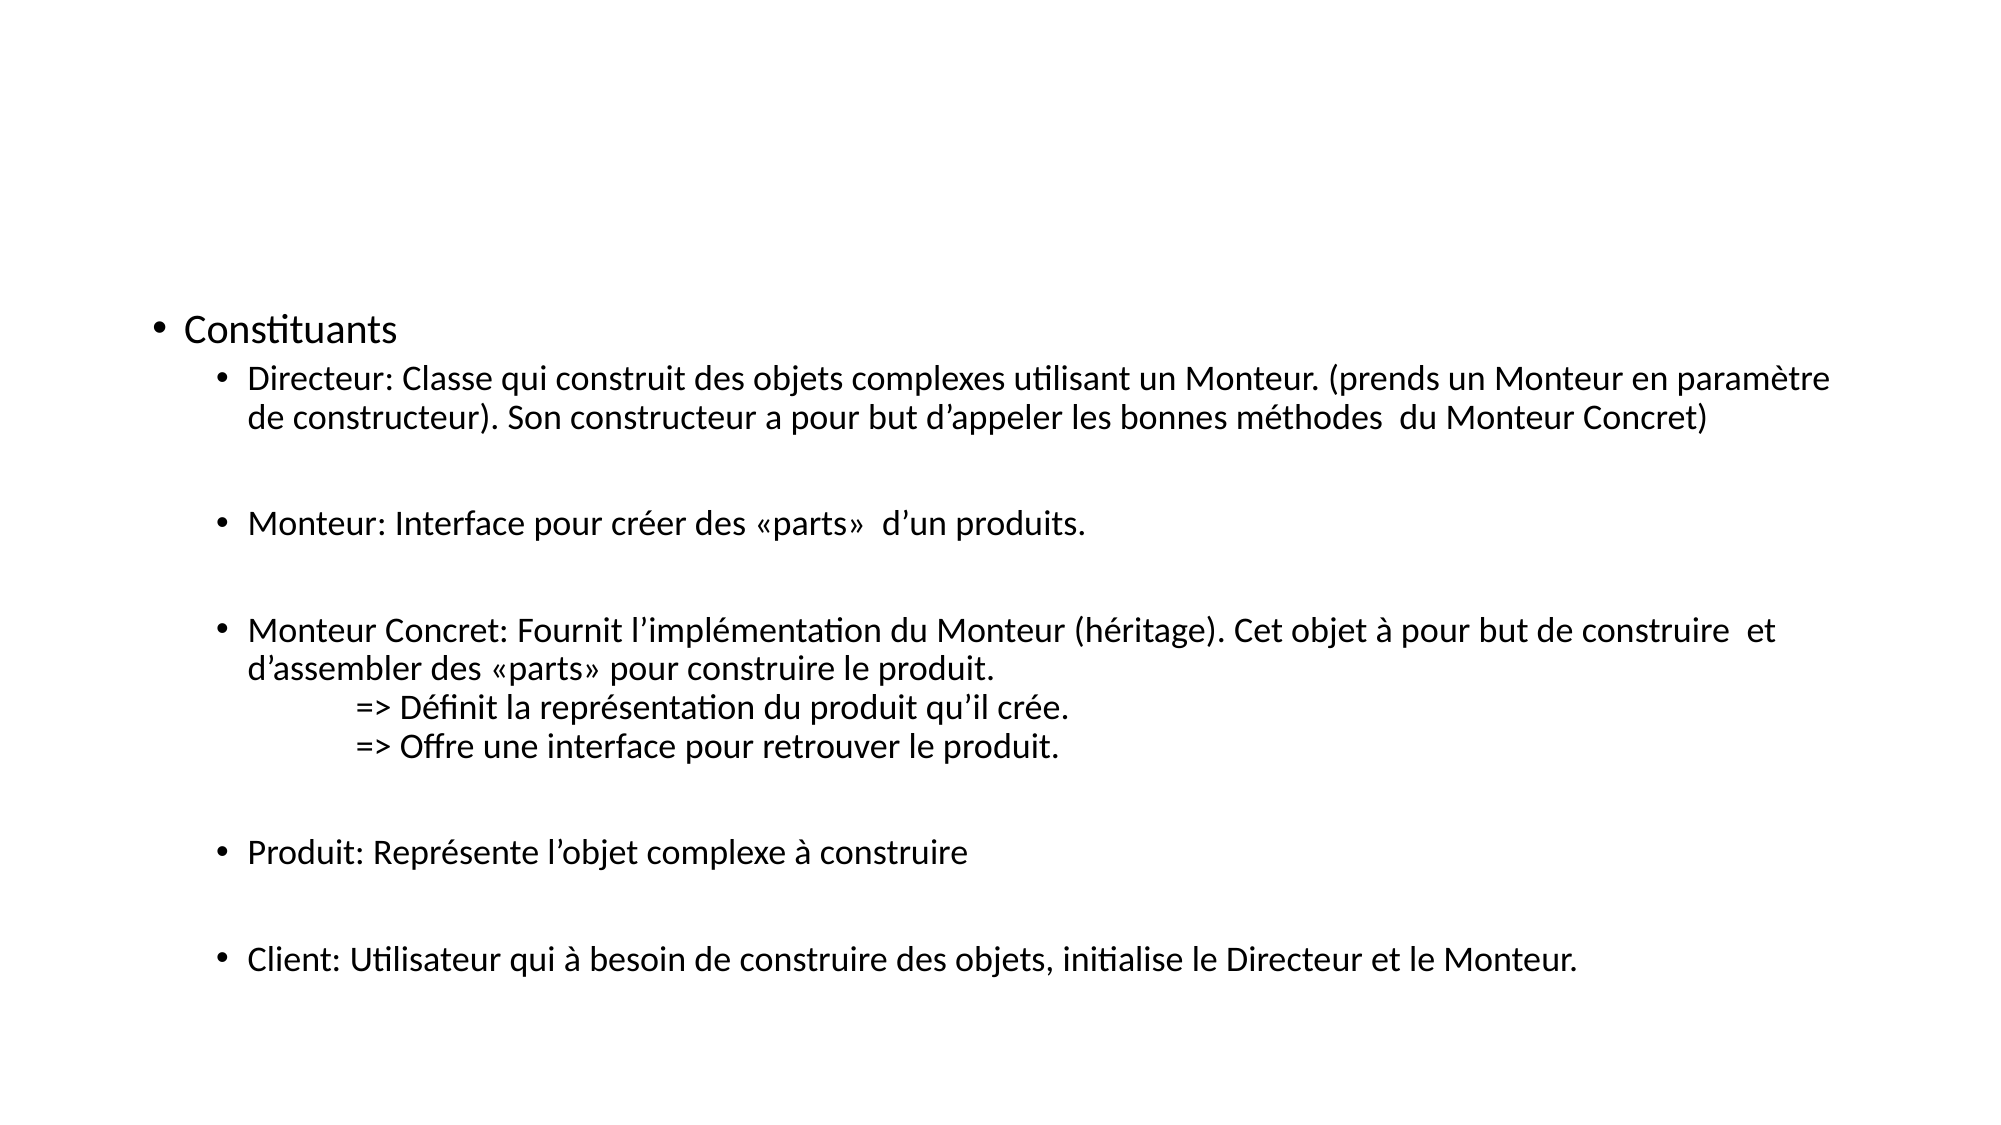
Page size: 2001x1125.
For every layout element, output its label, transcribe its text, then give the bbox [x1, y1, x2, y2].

list Constituants Directeur: Classe qui construit des objets complexes utilisant un Monteur. (prends un Monteur en paramètre de constructeur). Son constructeur a pour but d’appeler les bonnes méthodes du Monteur Concret) Monteur: Interface pour créer des «parts» d’un produits. Monteur Concret: Fournit l’implémentation du Monteur (héritage). Cet objet à pour but de construire et d’assembler des «parts» pour construire le produit. => Définit la représentation du produit qu’il crée. => Offre une interface pour retrouver le produit. Produit: Représente l’objet complexe à construire Client: Utilisateur qui à besoin de construire des objets, initialise le Directeur et le Monteur. [137, 299, 1863, 1014]
